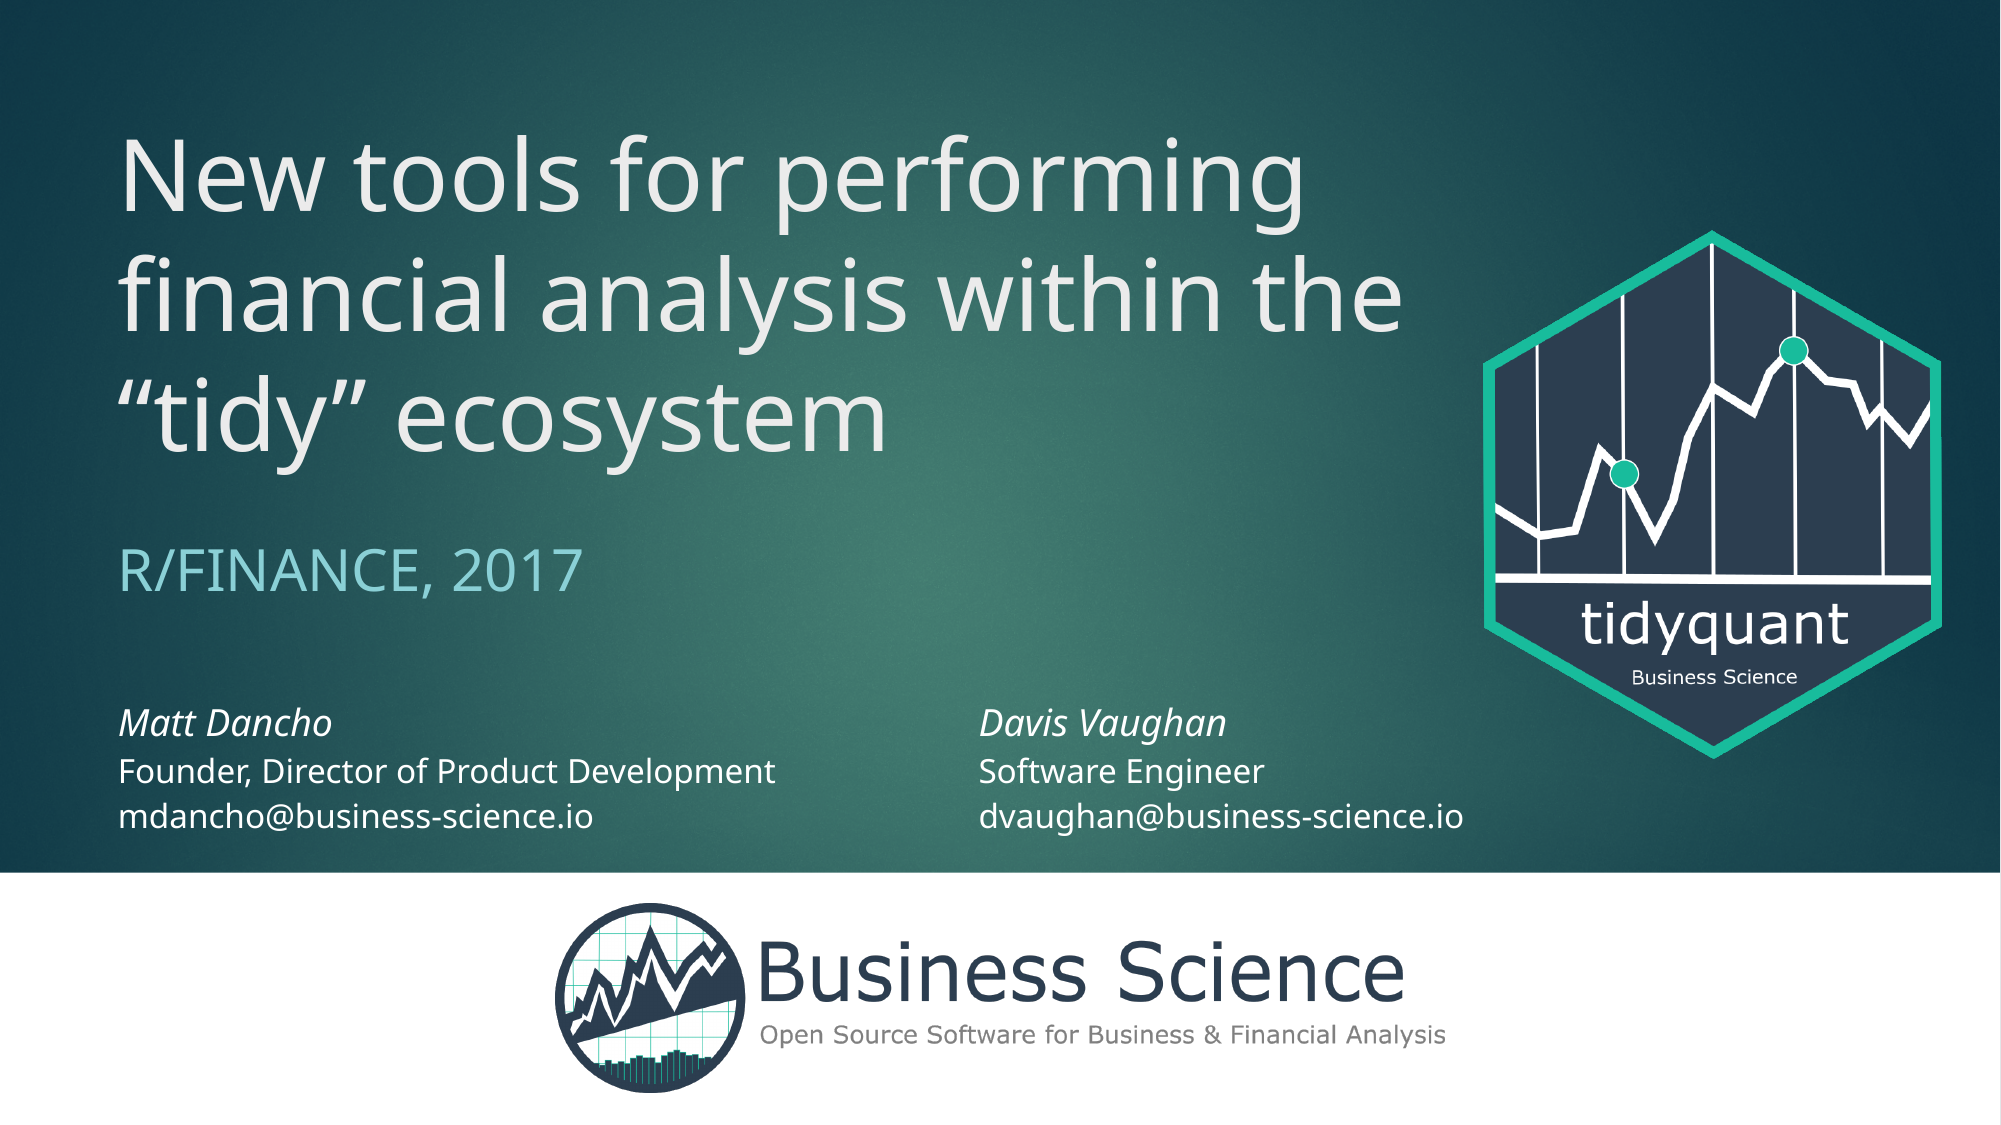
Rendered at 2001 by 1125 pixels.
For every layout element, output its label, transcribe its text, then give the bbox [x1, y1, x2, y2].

subtitle R/FINANCE, 2017 [102, 525, 1477, 667]
picture [1483, 230, 1943, 759]
table_header Matt Dancho Founder, Director of Product Development mdancho@business-science.io [103, 689, 964, 846]
table_header Davis Vaughan Software Engineer dvaughan@business-science.io [964, 689, 1824, 846]
title New tools for performing financial analysis within the “tidy” ecosystem [102, 95, 1551, 479]
text_box [0, 871, 2000, 1125]
picture [555, 902, 1445, 1094]
